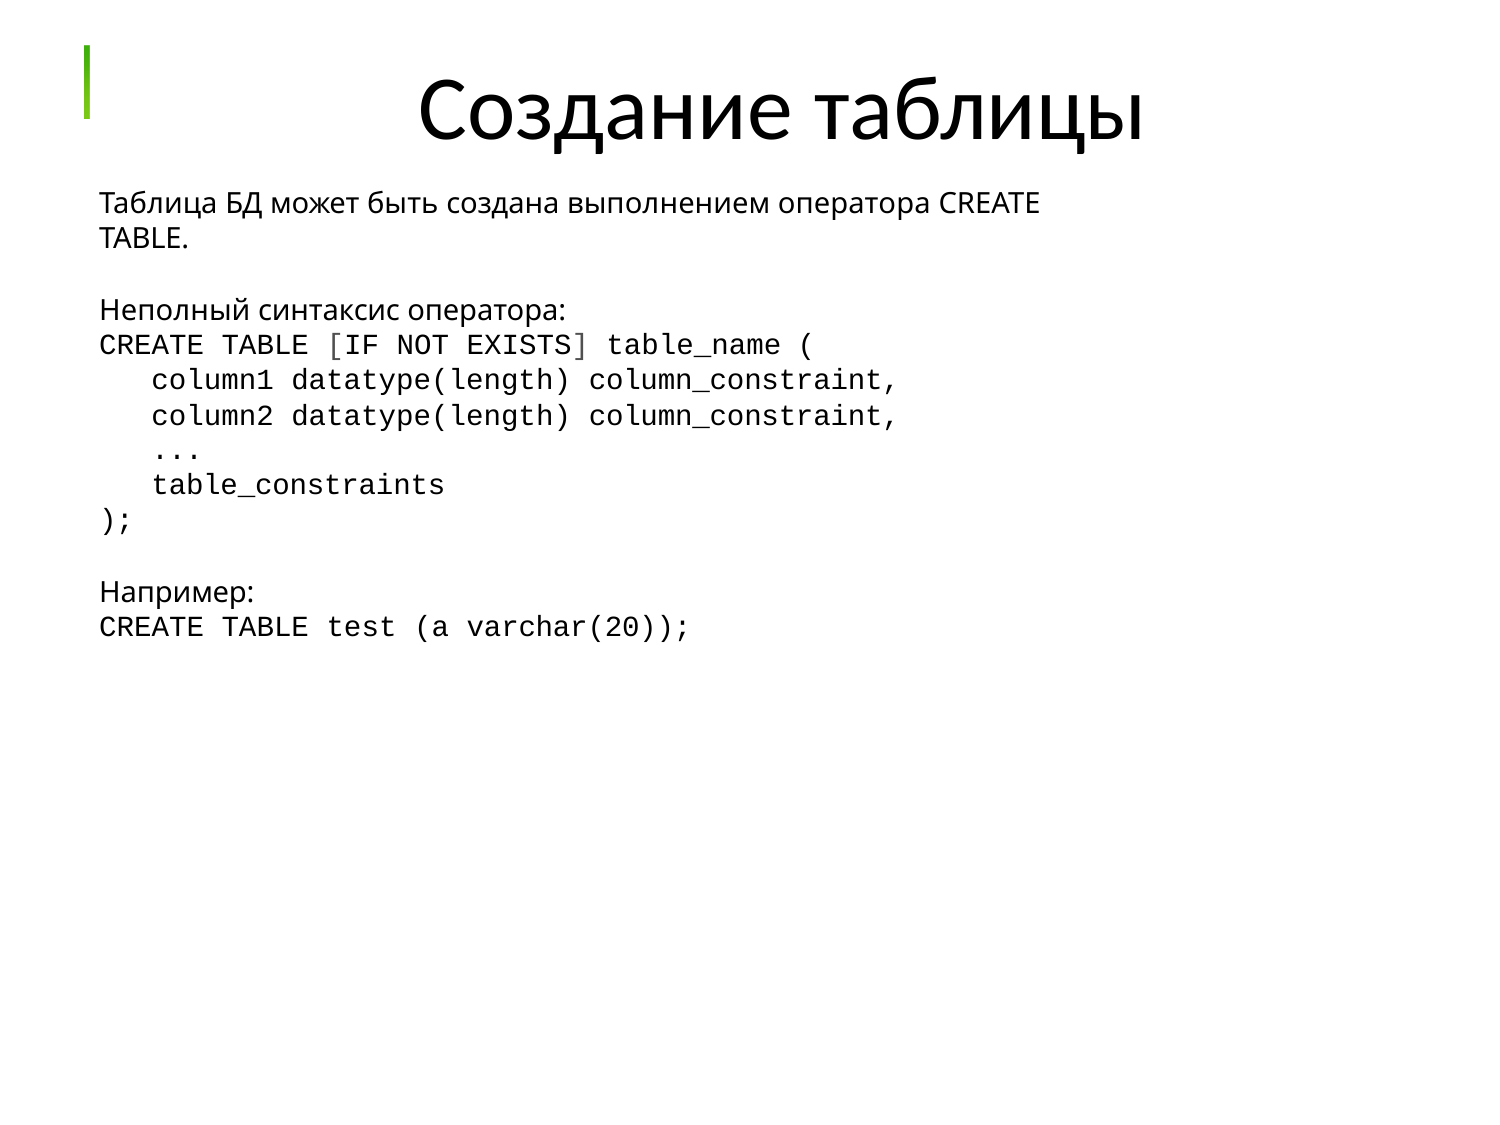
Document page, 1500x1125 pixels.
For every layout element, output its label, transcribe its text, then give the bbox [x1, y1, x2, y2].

text_box Таблица БД может быть создана выполнением оператора CREATE TABLE. Неполный синтаксис оператора: CREATE TABLE [IF NOT EXISTS] table_name ( column1 datatype(length) column_constraint, column2 datatype(length) column_constraint, ... table_constraints ); Например: CREATE TABLE test (a varchar(20)); [97, 182, 1131, 643]
title Создание таблицы [75, 6, 1425, 197]
picture [84, 45, 90, 119]
